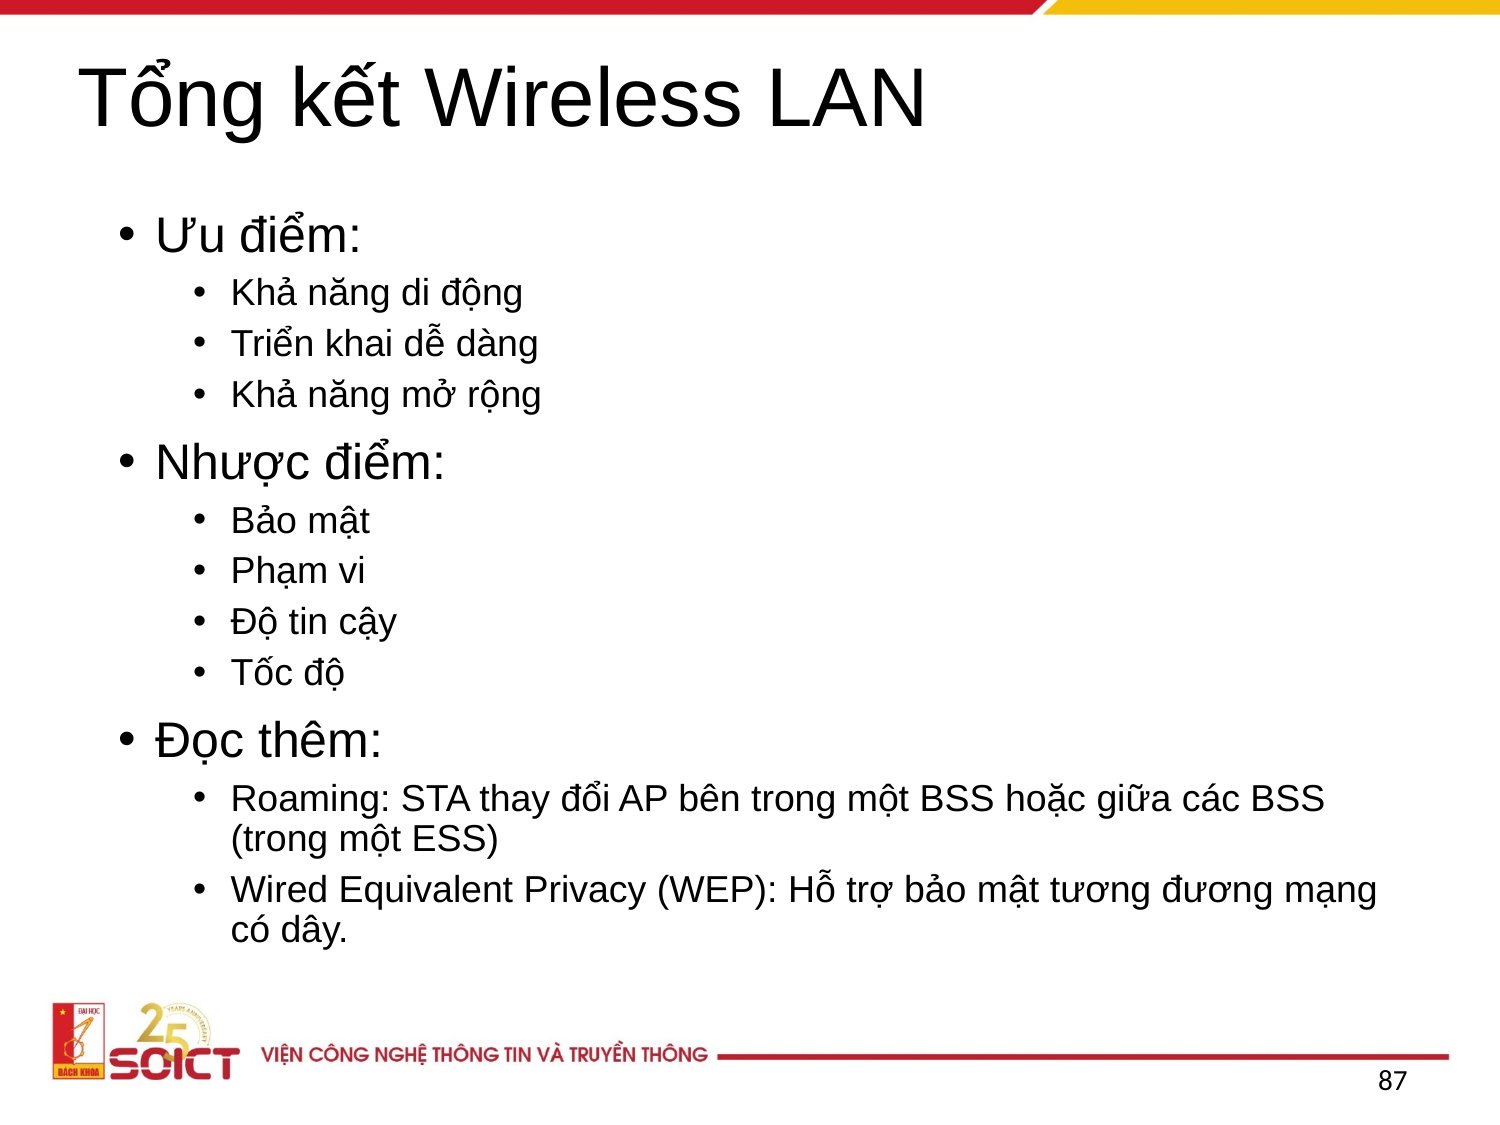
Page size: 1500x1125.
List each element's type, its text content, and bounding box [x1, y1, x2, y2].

slide_number ‹#› [1328, 1049, 1423, 1109]
list Ưu điểm: Khả năng di động Triển khai dễ dàng Khả năng mở rộng Nhược điểm: Bảo mật Phạm vi Độ tin cậy Tốc độ Đọc thêm: Roaming: STA thay đổi AP bên trong một BSS hoặc giữa các BSS (trong một ESS) Wired Equivalent Privacy (WEP): Hỗ trợ bảo mật tương đương mạng có dây. [103, 201, 1397, 1014]
title Tổng kết Wireless LAN [62, 38, 1463, 161]
picture [0, 0, 1500, 1125]
